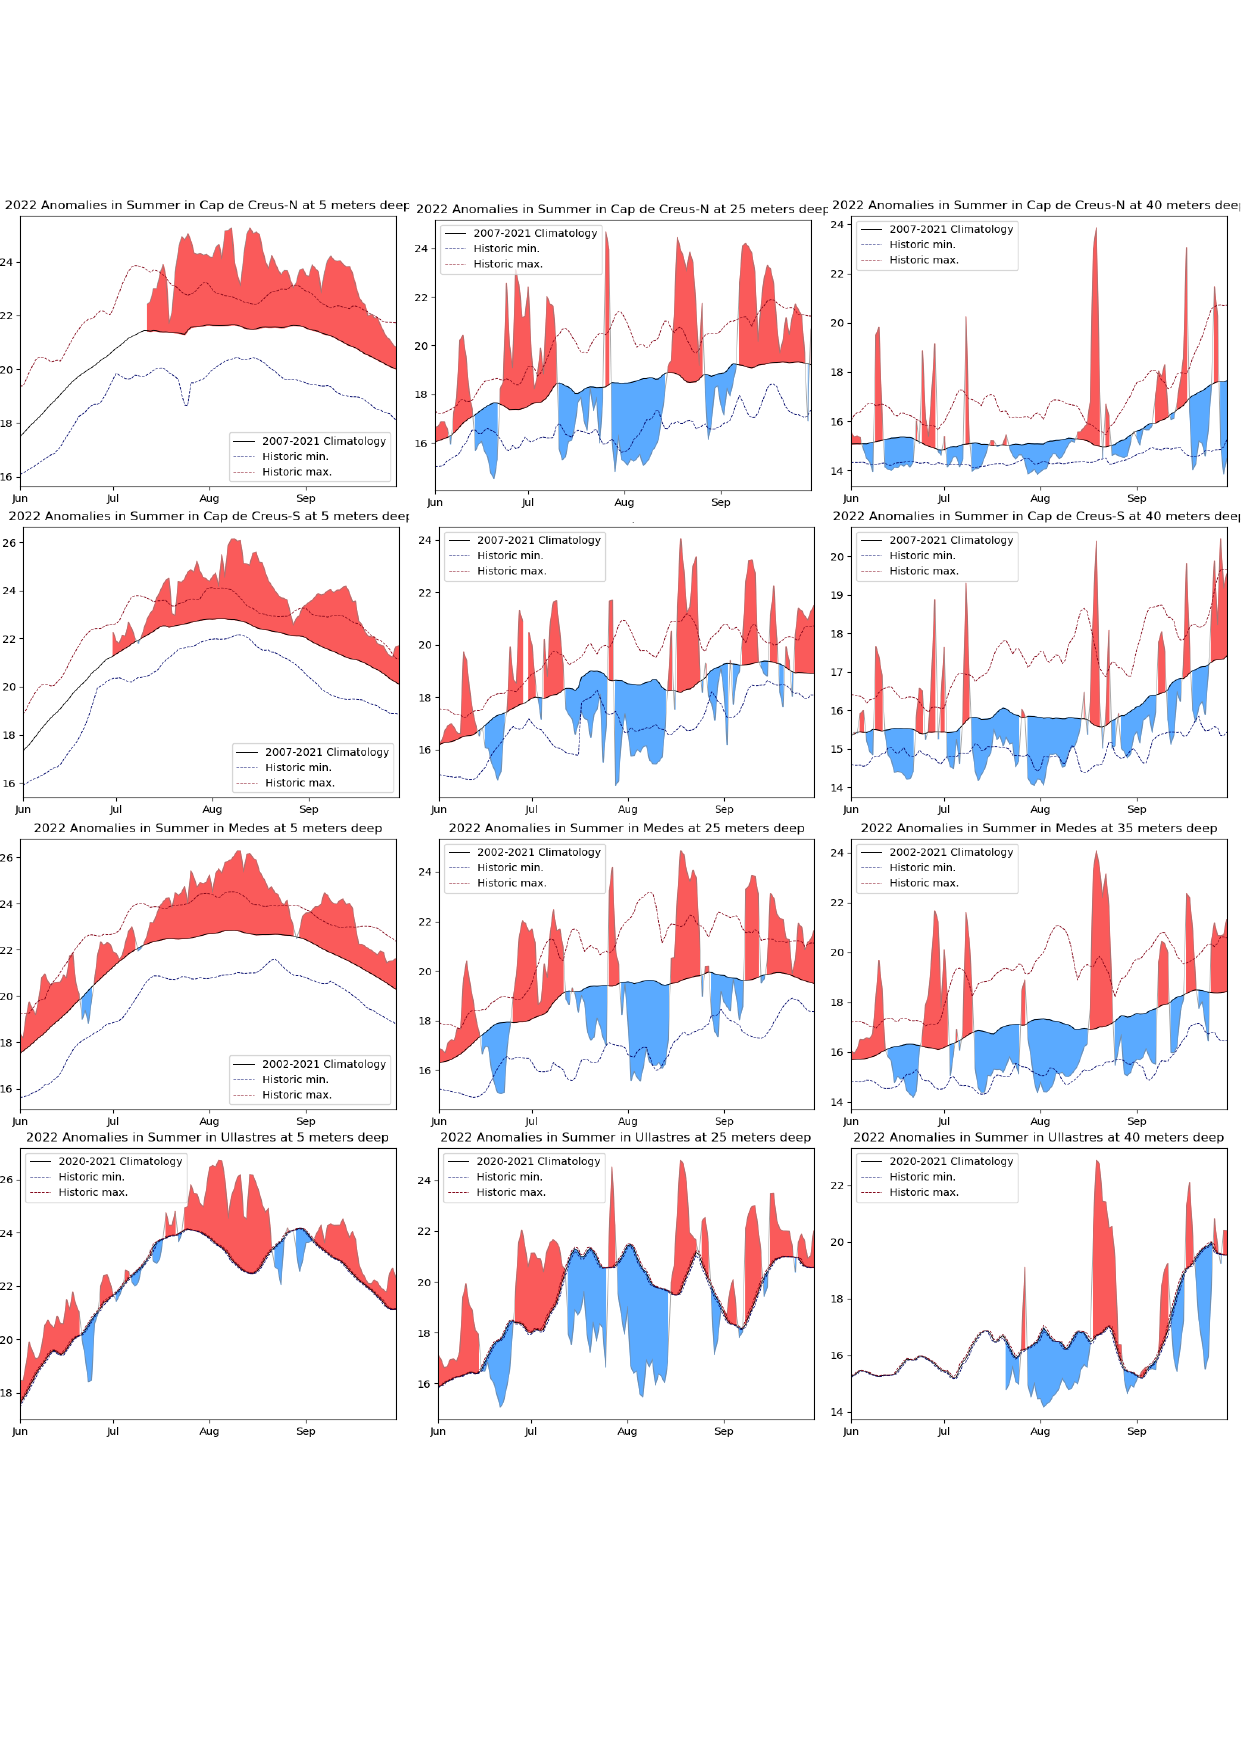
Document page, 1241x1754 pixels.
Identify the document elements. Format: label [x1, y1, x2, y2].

picture [0, 189, 1241, 1448]
